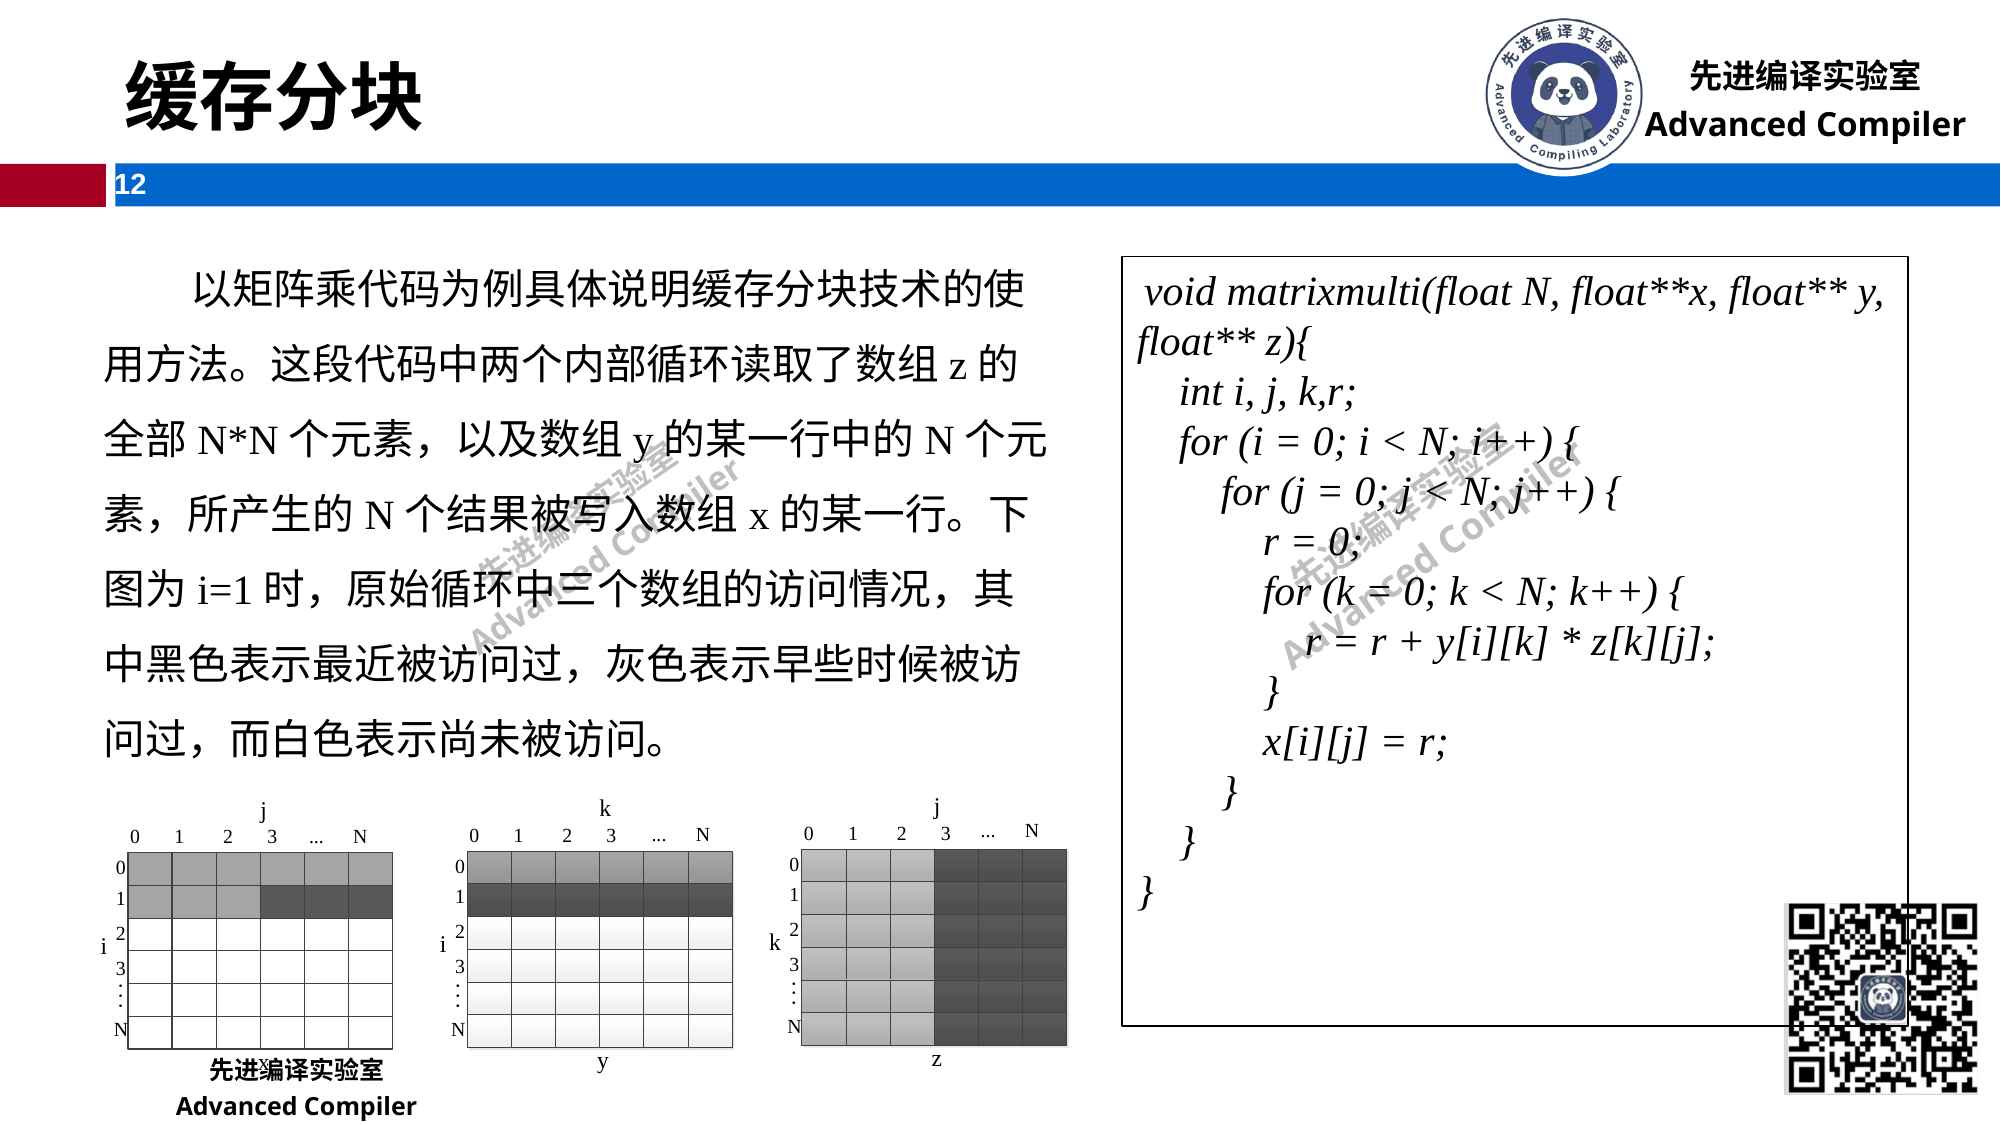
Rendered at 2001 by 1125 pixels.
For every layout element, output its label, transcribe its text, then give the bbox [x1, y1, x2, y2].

picture [1498, 9, 1630, 38]
picture [1500, 150, 1627, 177]
title 缓存分块 [109, 38, 2000, 150]
picture [1783, 903, 1978, 1095]
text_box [92, 791, 1070, 1079]
text_box 以矩阵乘代码为例具体说明缓存分块技术的使用方法。这段代码中两个内部循环读取了数组z的全部N*N个元素，以及数组y的某一行中的N个元素，所产生的N个结果被写入数组x的某一行。下图为i=1时，原始循环中三个数组的访问情况，其中黑色表示最近被访问过，灰色表示早些时候被访问过，而白色表示尚未被访问。 [89, 230, 1070, 771]
text_box void matrixmulti(float N, float**x, float** y, float** z){ int i, j, k,r; for (i = 0; i < N; i++) { for (j = 0; j < N; j++) { r = 0; for (k = 0; k < N; k++) { r = r + y[i][k] * z[k][j]; } x[i][j] = r; } } } [1122, 256, 1908, 1026]
